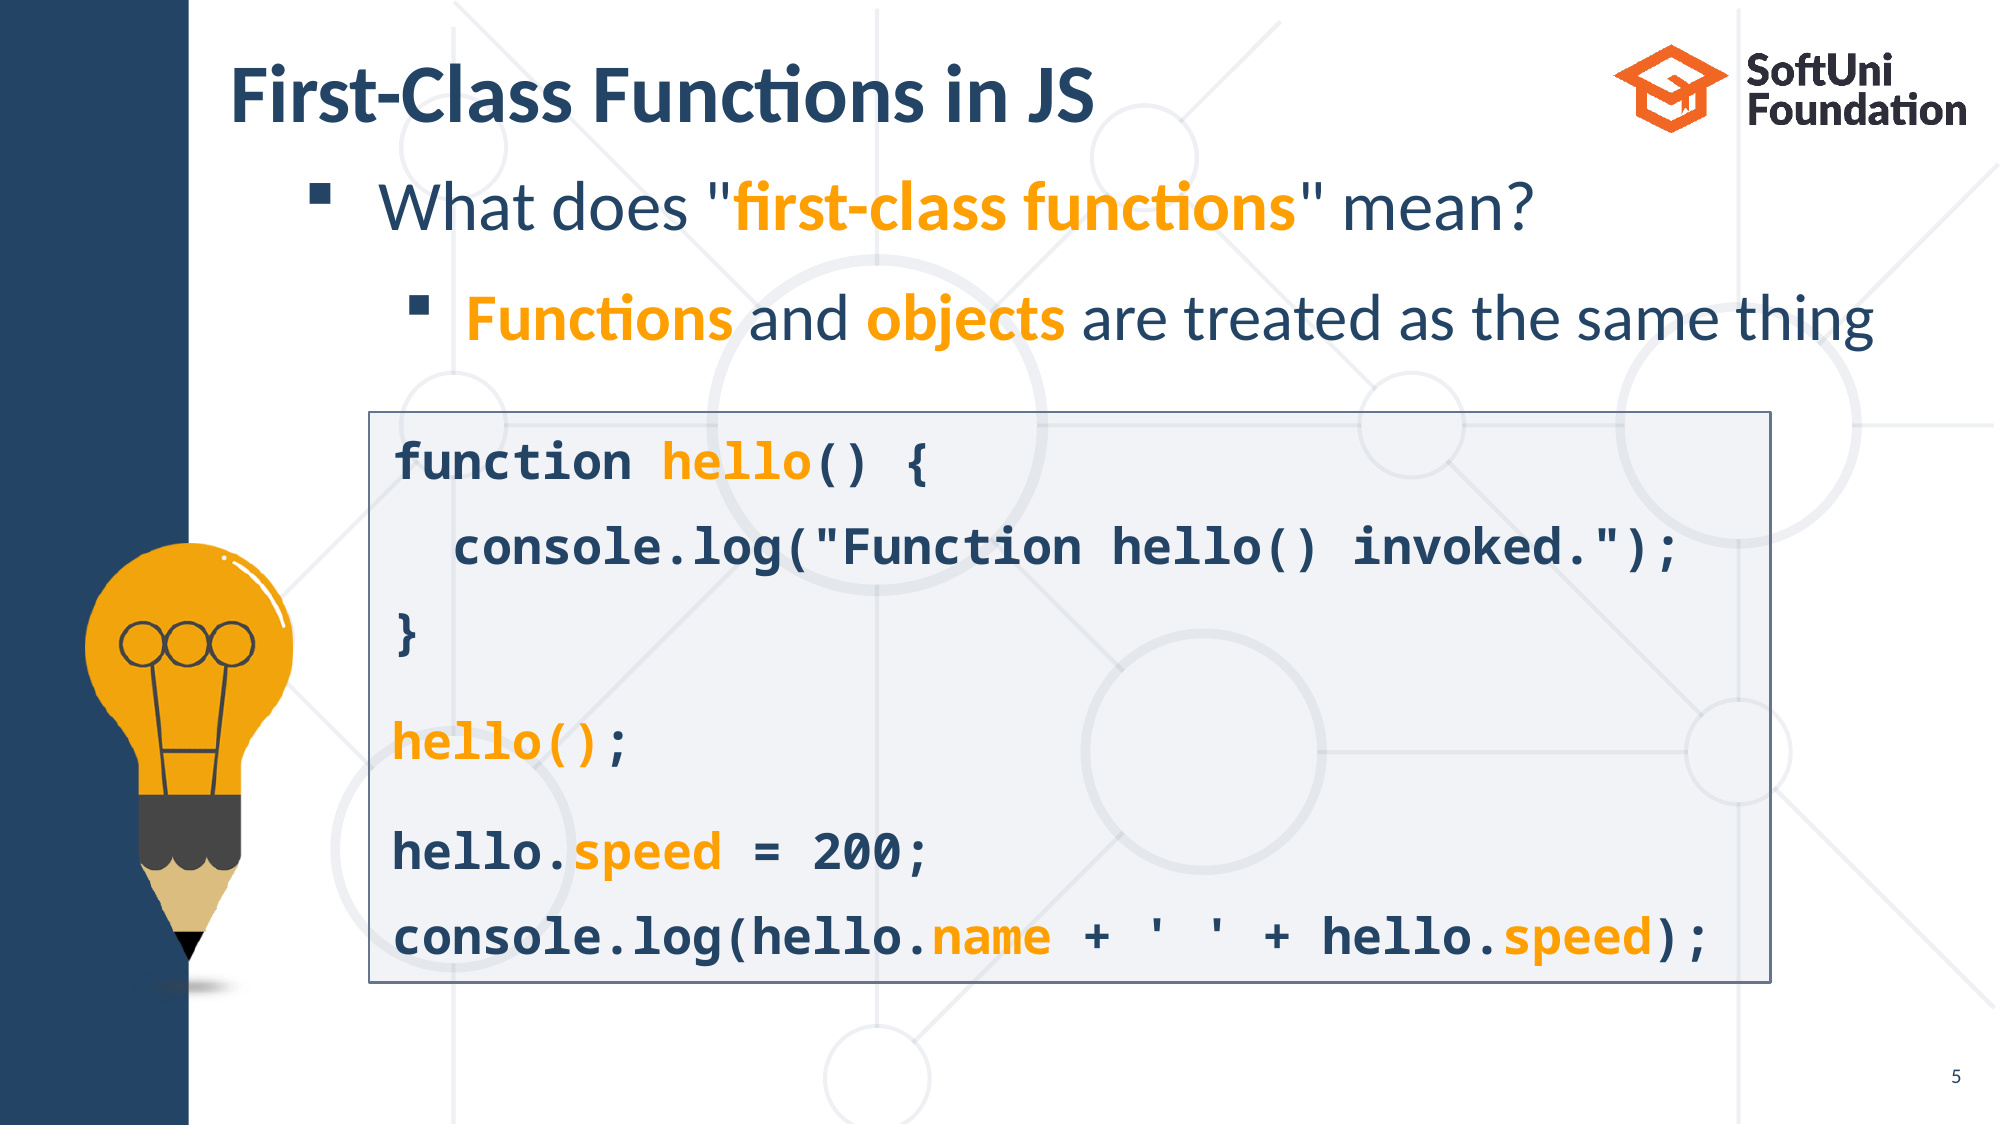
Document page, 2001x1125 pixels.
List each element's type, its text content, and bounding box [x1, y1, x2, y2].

title First-Class Functions in JS [212, 16, 1591, 162]
picture [1613, 44, 1966, 133]
text_box function hello() { console.log("Function hello() invoked."); } hello(); hello.speed = 200; console.log(hello.name + ' ' + hello.speed); [368, 411, 1771, 983]
picture [85, 543, 286, 1003]
list What does "first-class functions" mean? Functions and objects are treated as the same thing [286, 149, 1933, 1016]
slide_number 5 [1897, 1049, 1968, 1101]
